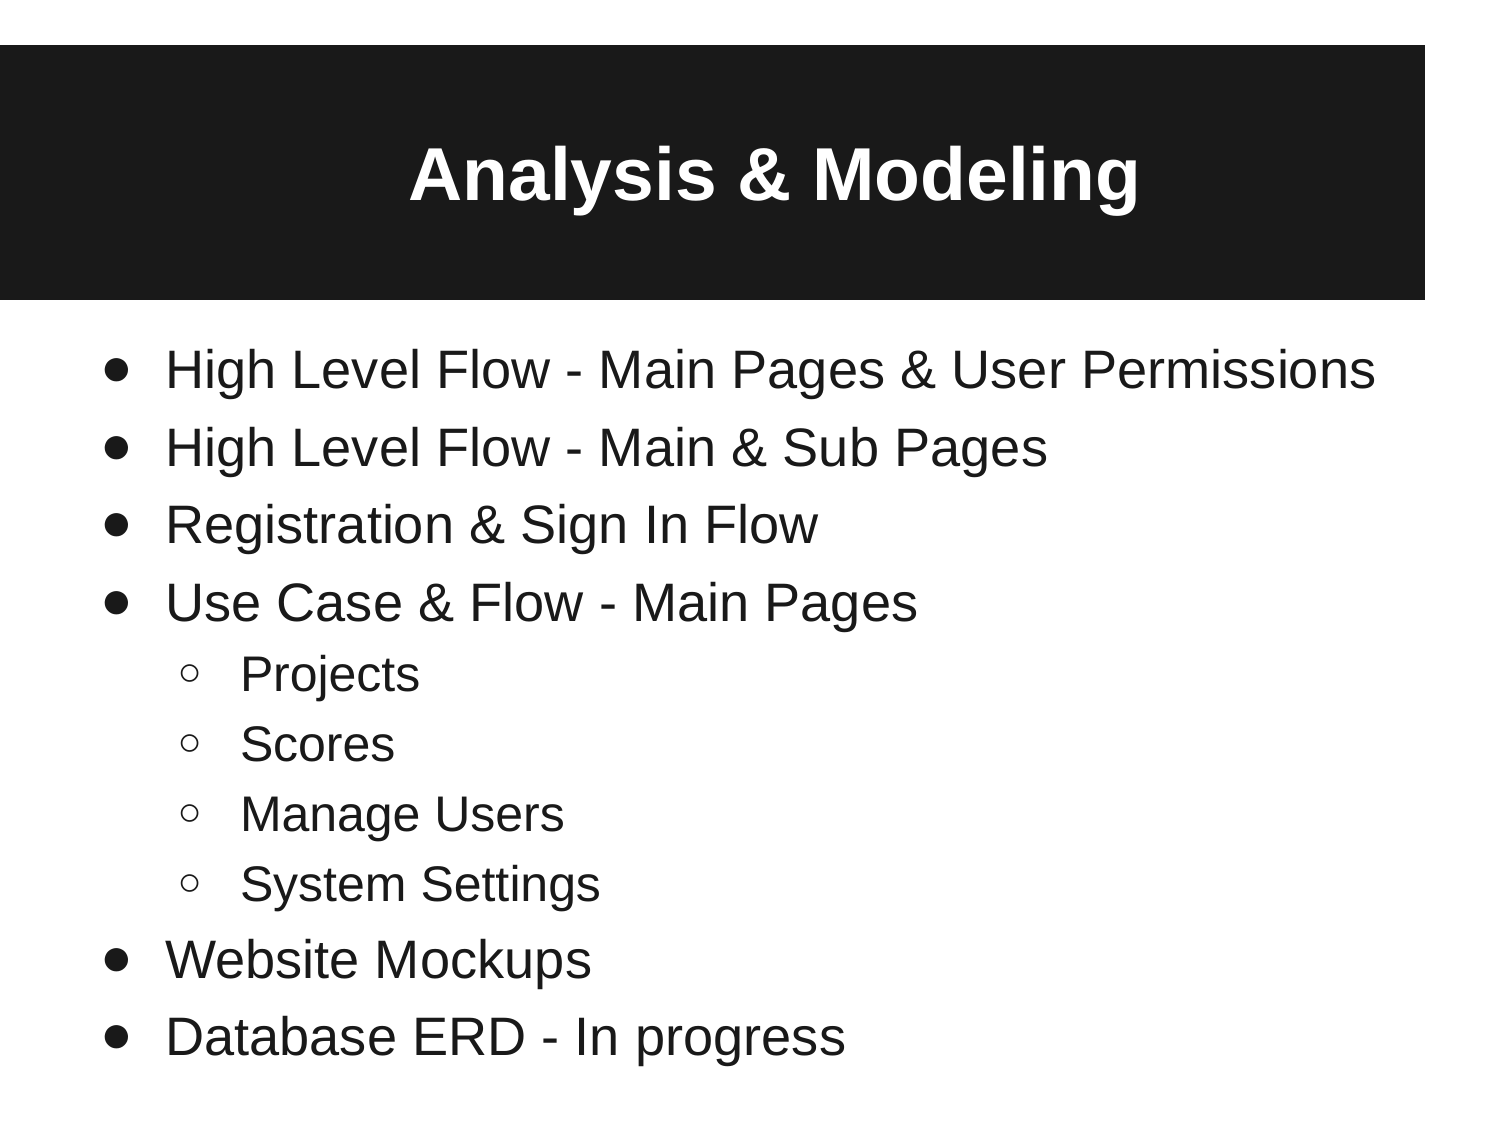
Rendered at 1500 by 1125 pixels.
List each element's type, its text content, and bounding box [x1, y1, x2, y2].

title Analysis & Modeling [75, 45, 1425, 295]
list High Level Flow - Main Pages & User Permissions High Level Flow - Main & Sub Pages Registration & Sign In Flow Use Case & Flow - Main Pages Projects Scores Manage Users System Settings Website Mockups Database ERD - In progress [75, 319, 1425, 1078]
